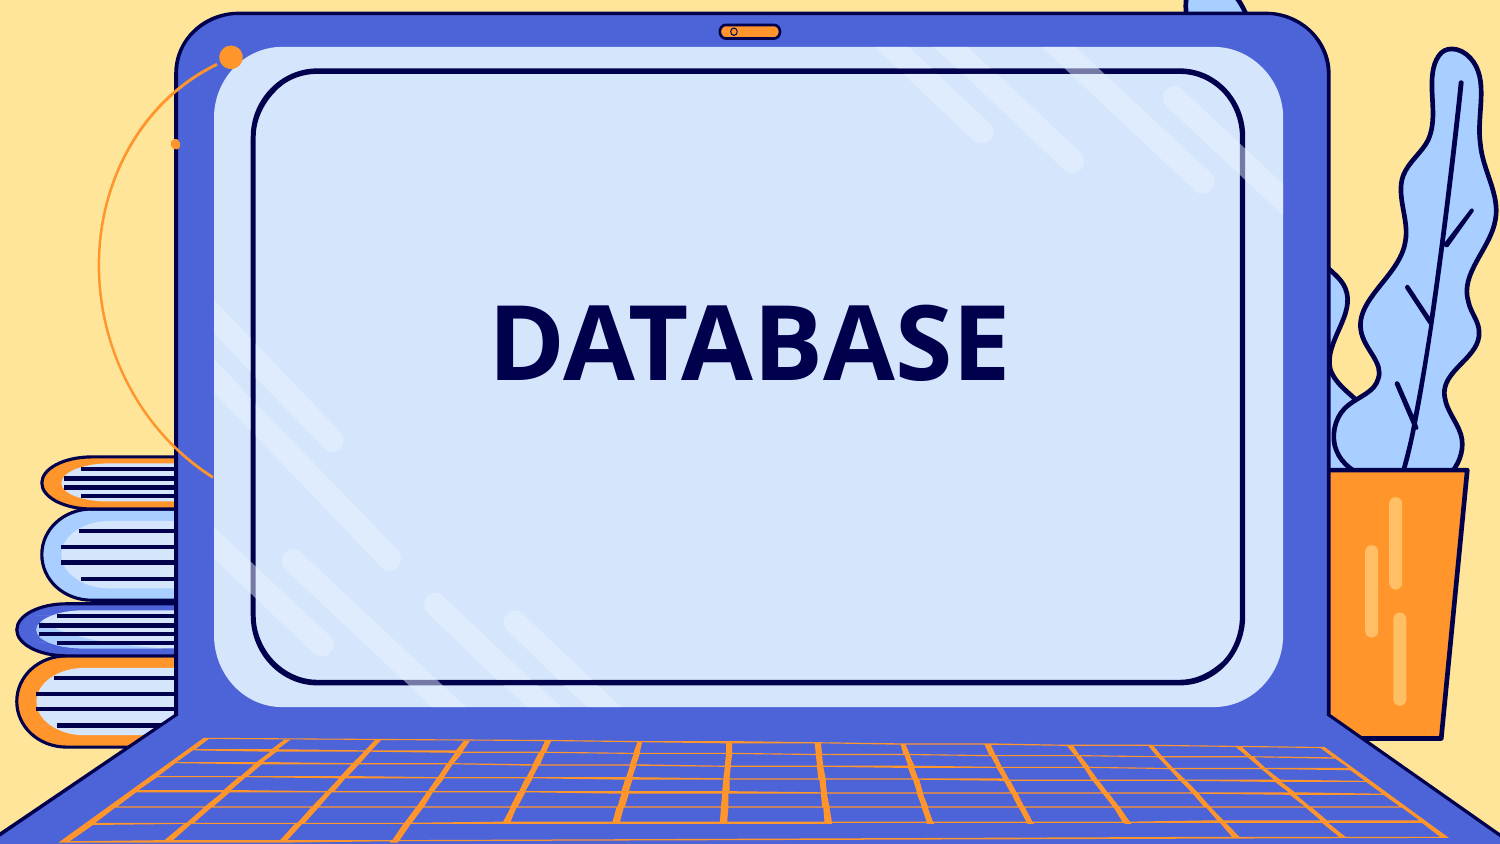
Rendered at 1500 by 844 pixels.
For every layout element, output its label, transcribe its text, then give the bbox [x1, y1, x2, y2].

title DATABASE [311, 226, 1189, 452]
